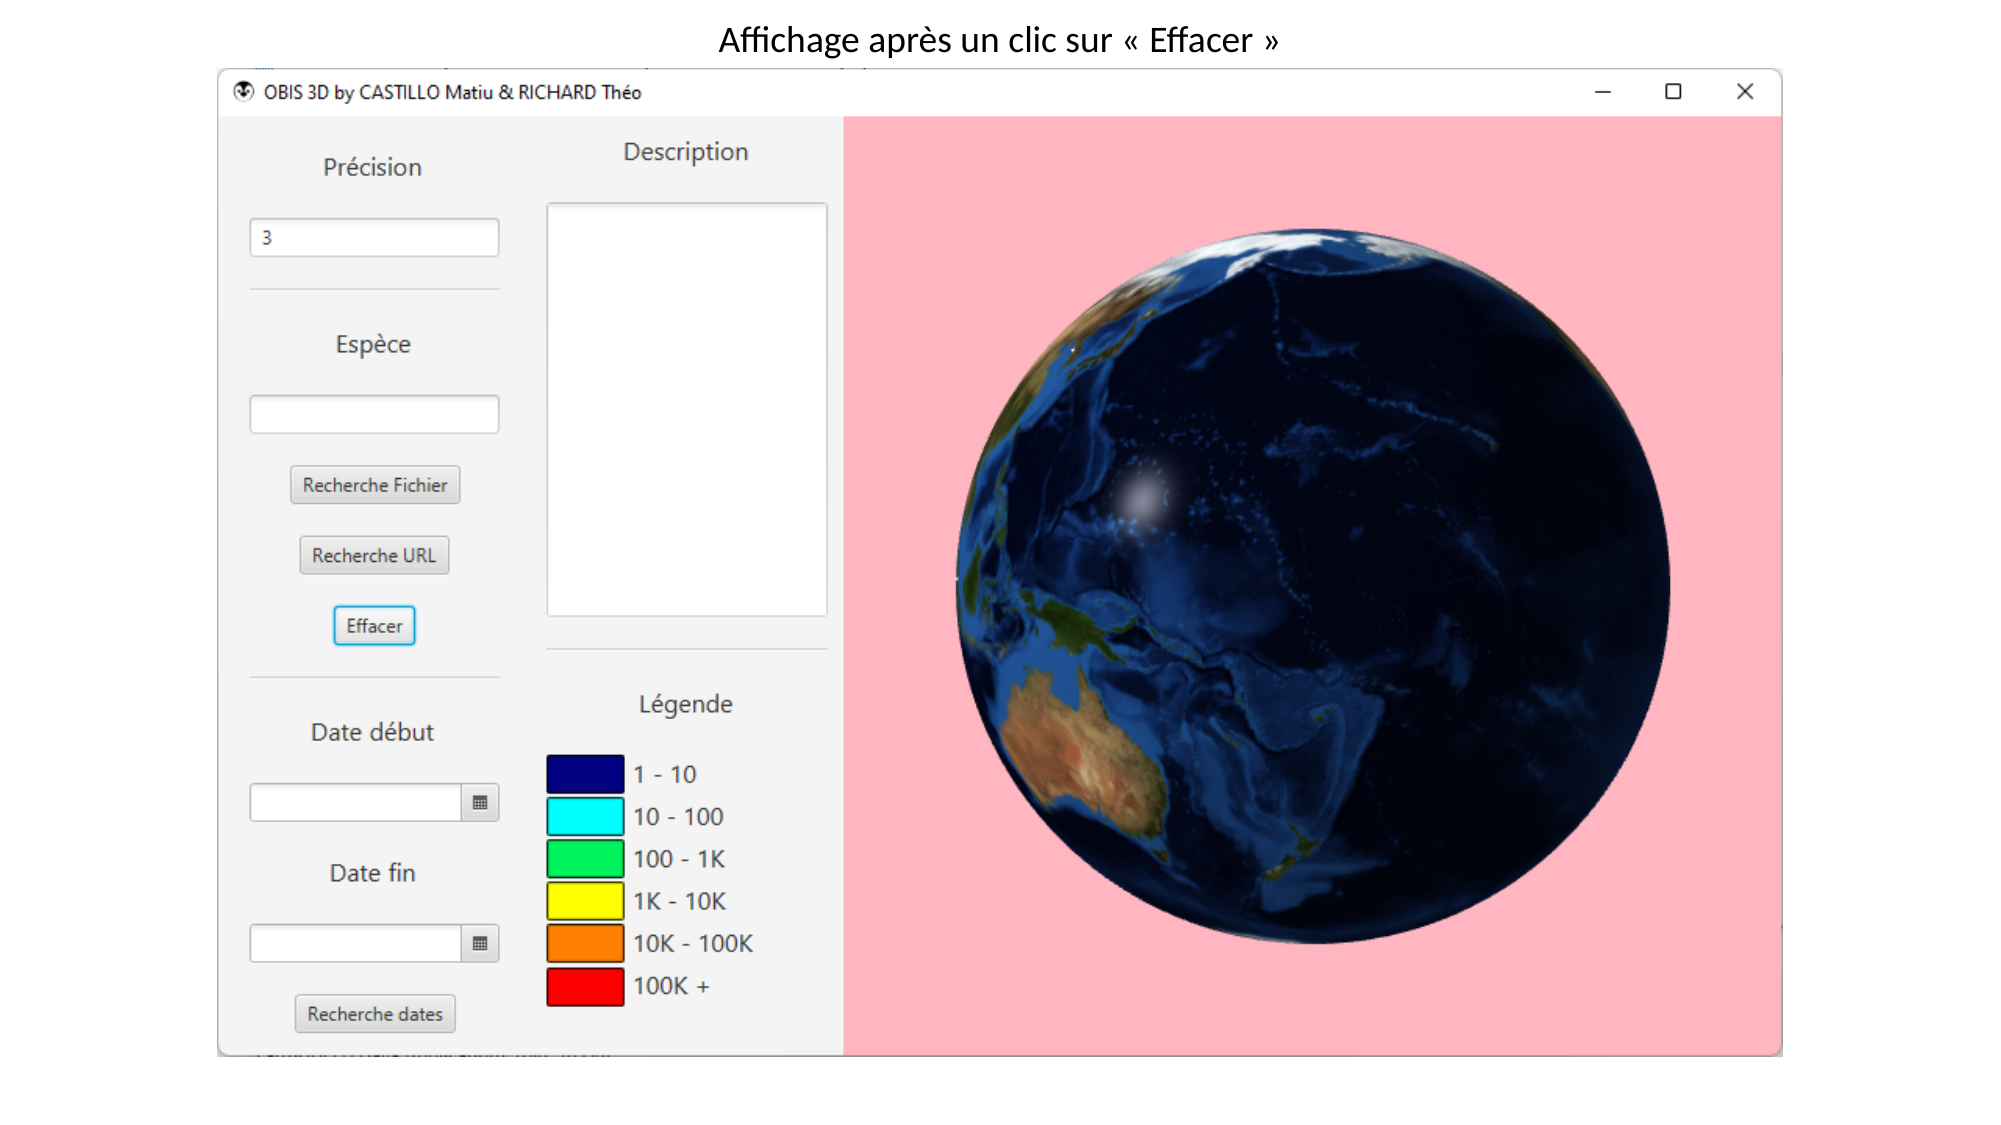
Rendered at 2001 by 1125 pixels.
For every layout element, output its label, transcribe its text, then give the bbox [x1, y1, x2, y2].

picture [217, 68, 1783, 1057]
text_box Affichage après un clic sur « Effacer » [703, 8, 1297, 68]
